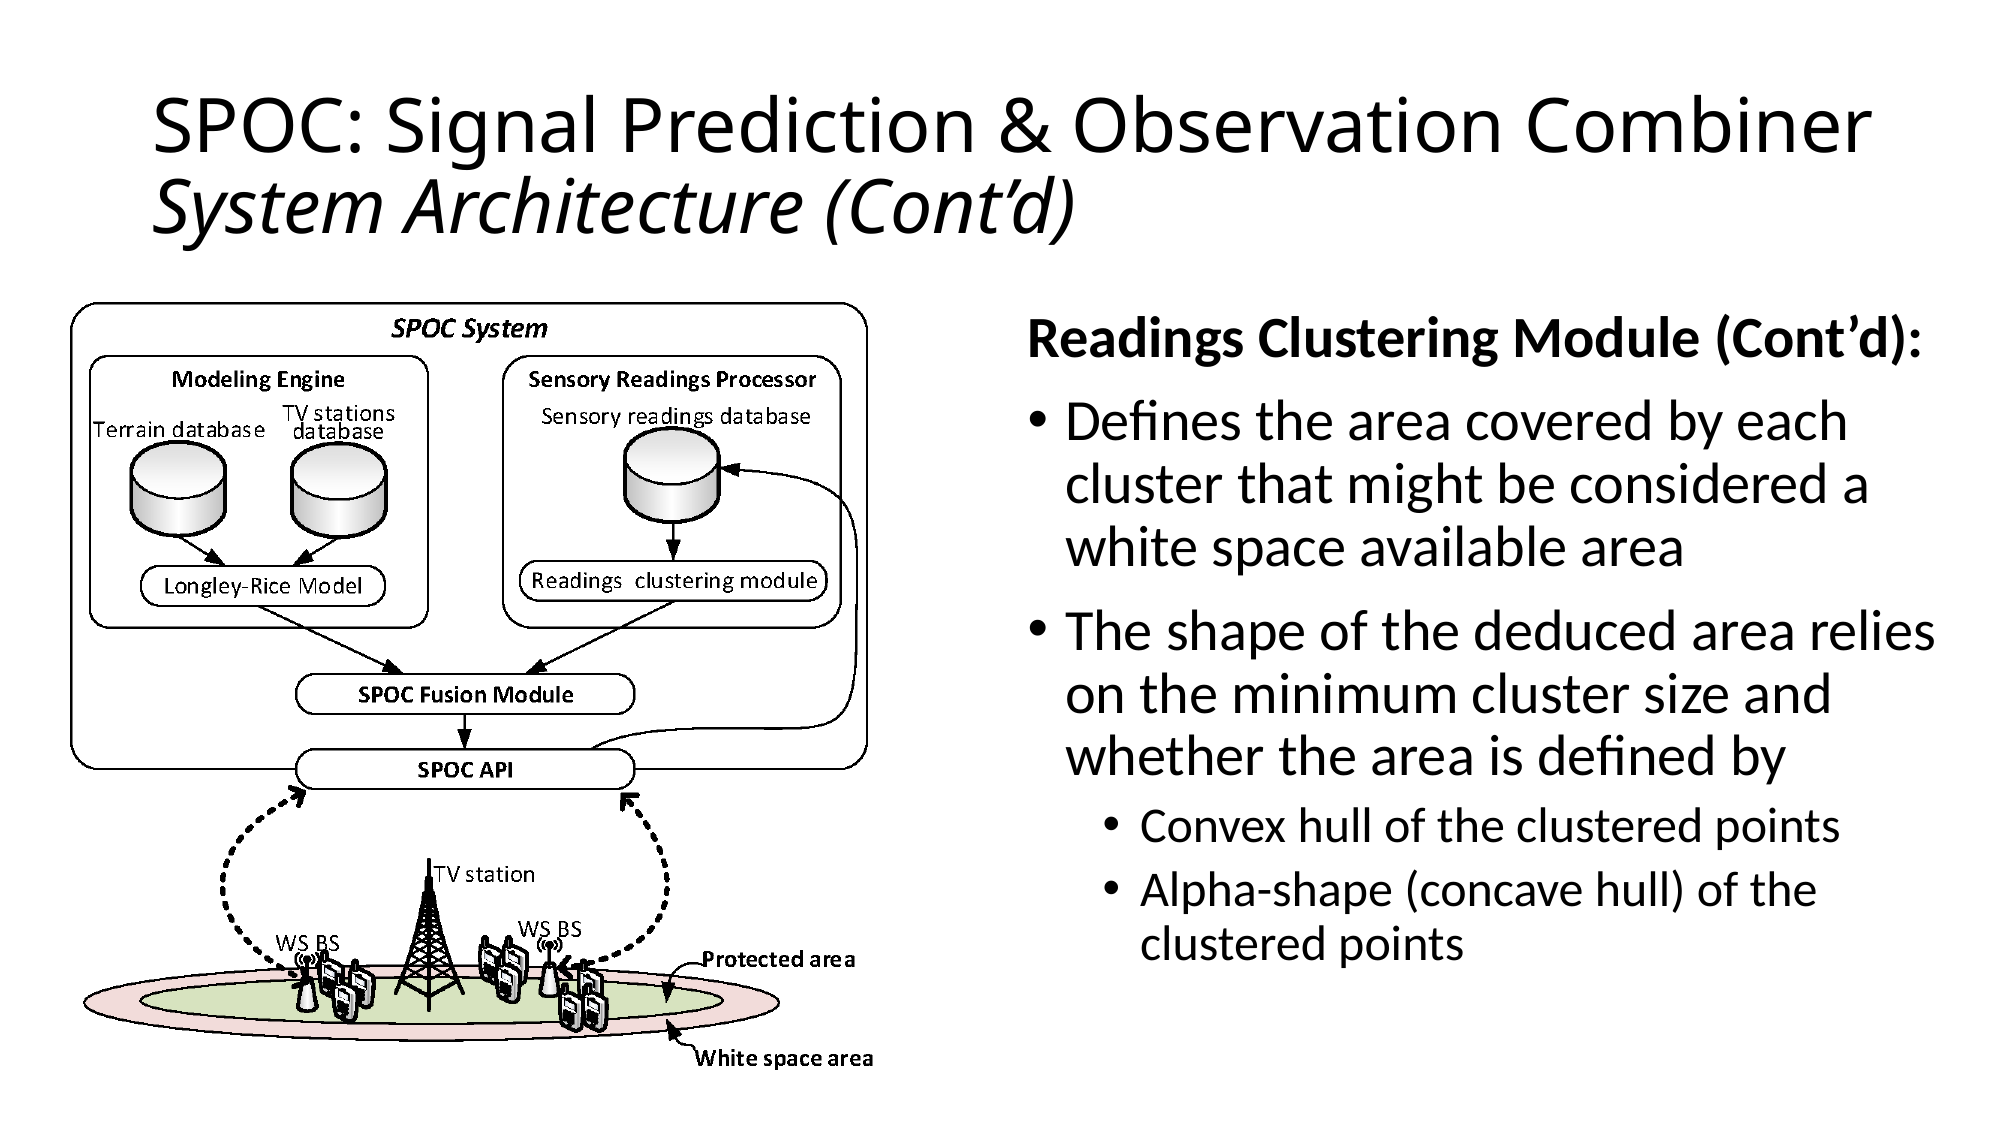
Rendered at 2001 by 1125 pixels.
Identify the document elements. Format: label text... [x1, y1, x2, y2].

list Readings Clustering Module (Cont’d): Defines the area covered by each cluster that might be considered a white space available area The shape of the deduced area relies on the minimum cluster size and whether the area is defined by Convex hull of the clustered points Alpha-shape (concave hull) of the clustered points [1012, 299, 2000, 1105]
picture [27, 277, 897, 1103]
title SPOC: Signal Prediction & Observation Combiner System Architecture (Cont’d) [137, 59, 2000, 278]
